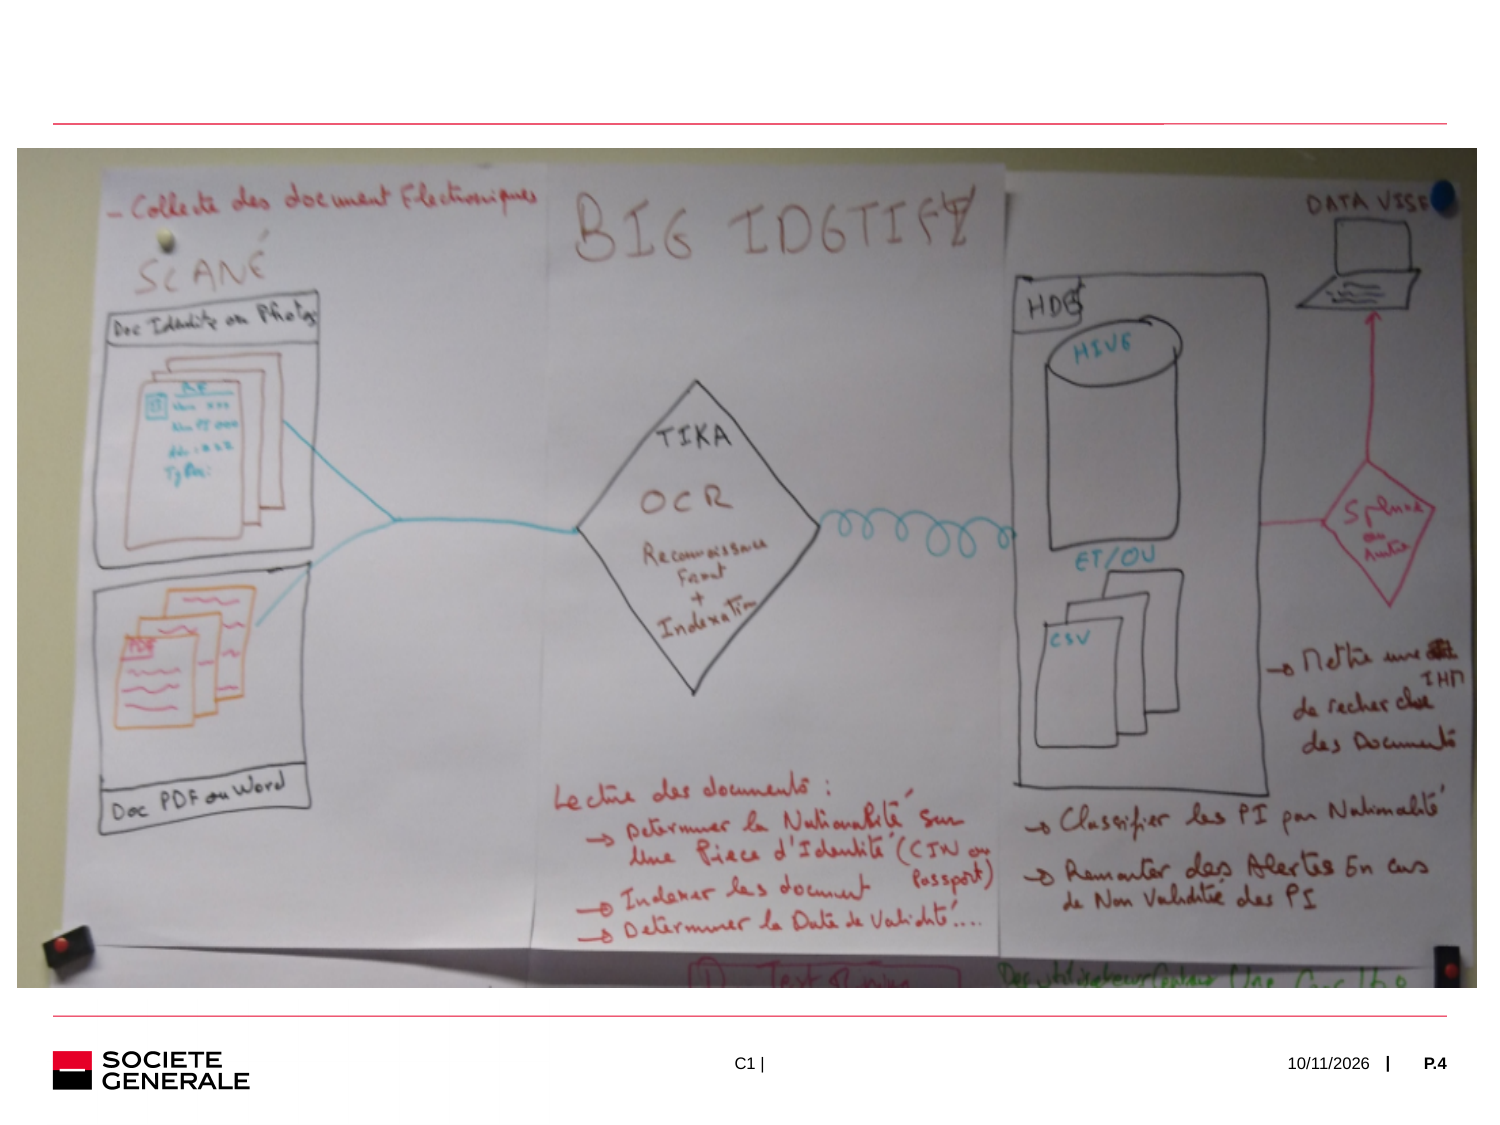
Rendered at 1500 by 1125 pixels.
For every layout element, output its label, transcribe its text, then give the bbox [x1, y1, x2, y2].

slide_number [1078, 1052, 1376, 1125]
slide_number P.4 [1387, 1052, 1447, 1125]
footer C1 | [454, 1052, 1045, 1125]
picture [47, 999, 550, 1125]
picture [17, 148, 1477, 988]
